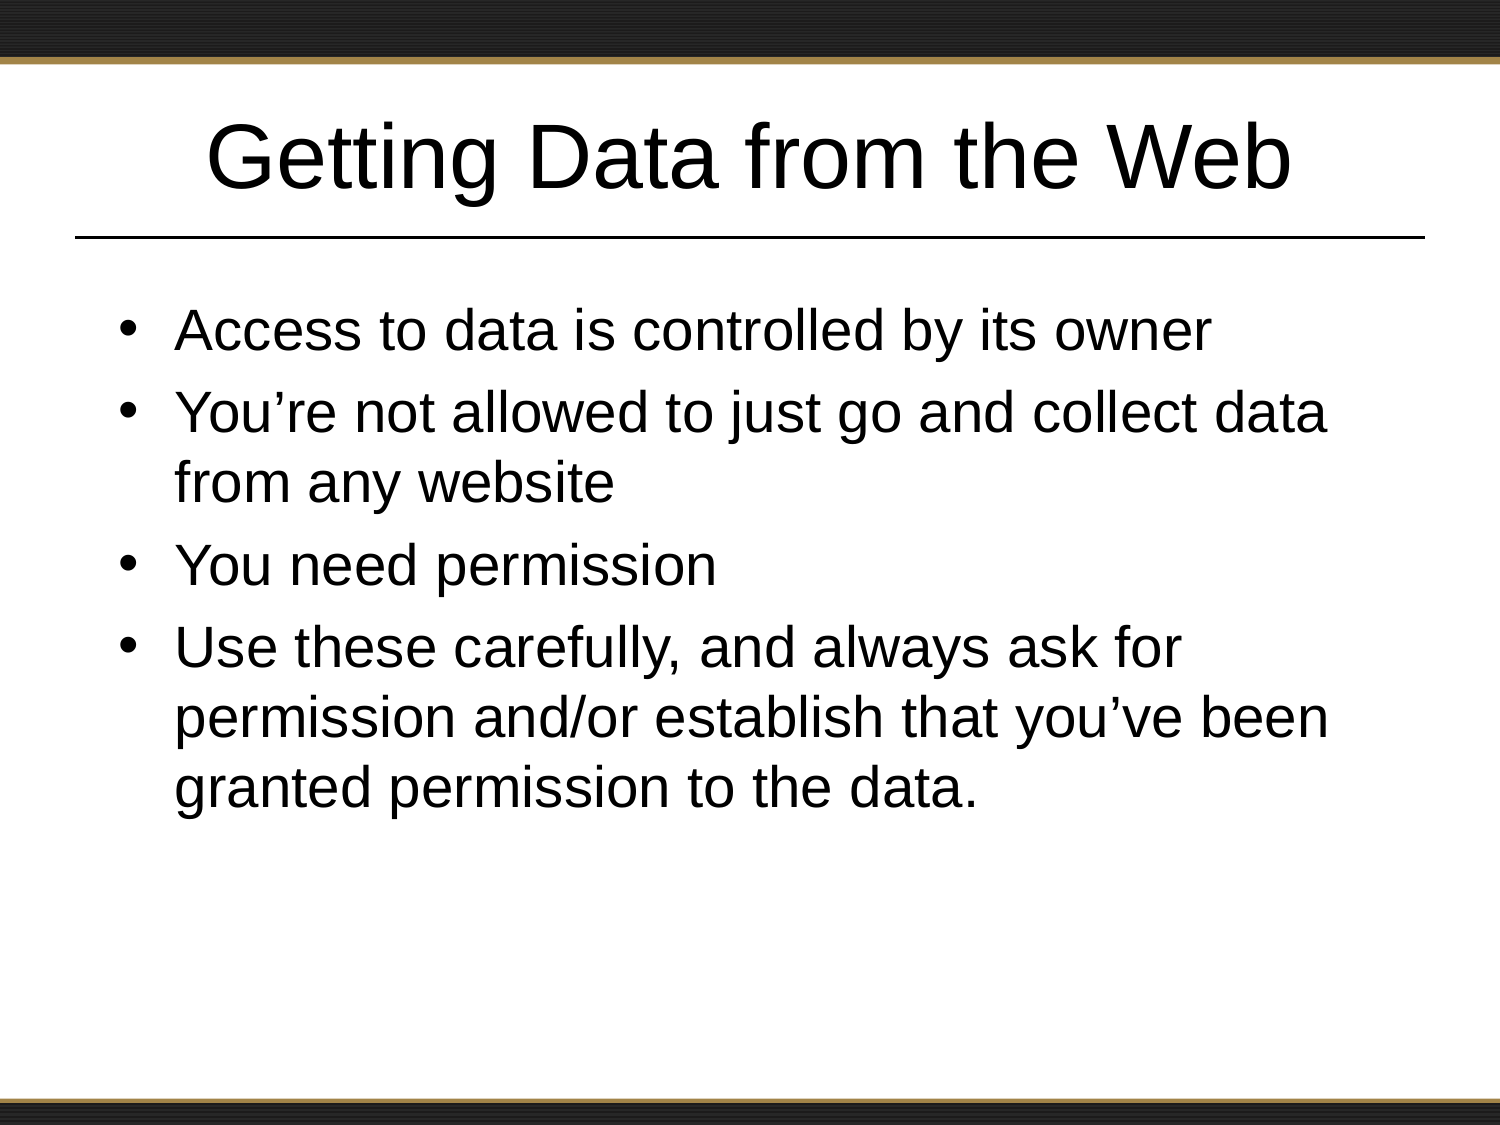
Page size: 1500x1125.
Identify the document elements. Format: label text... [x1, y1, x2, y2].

title Getting Data from the Web [103, 50, 1397, 269]
list Access to data is controlled by its owner You’re not allowed to just go and collect data from any website You need permission Use these carefully, and always ask for permission and/or establish that you’ve been granted permission to the data. [103, 284, 1397, 999]
picture [0, 1103, 1500, 1125]
picture [0, 0, 1500, 57]
